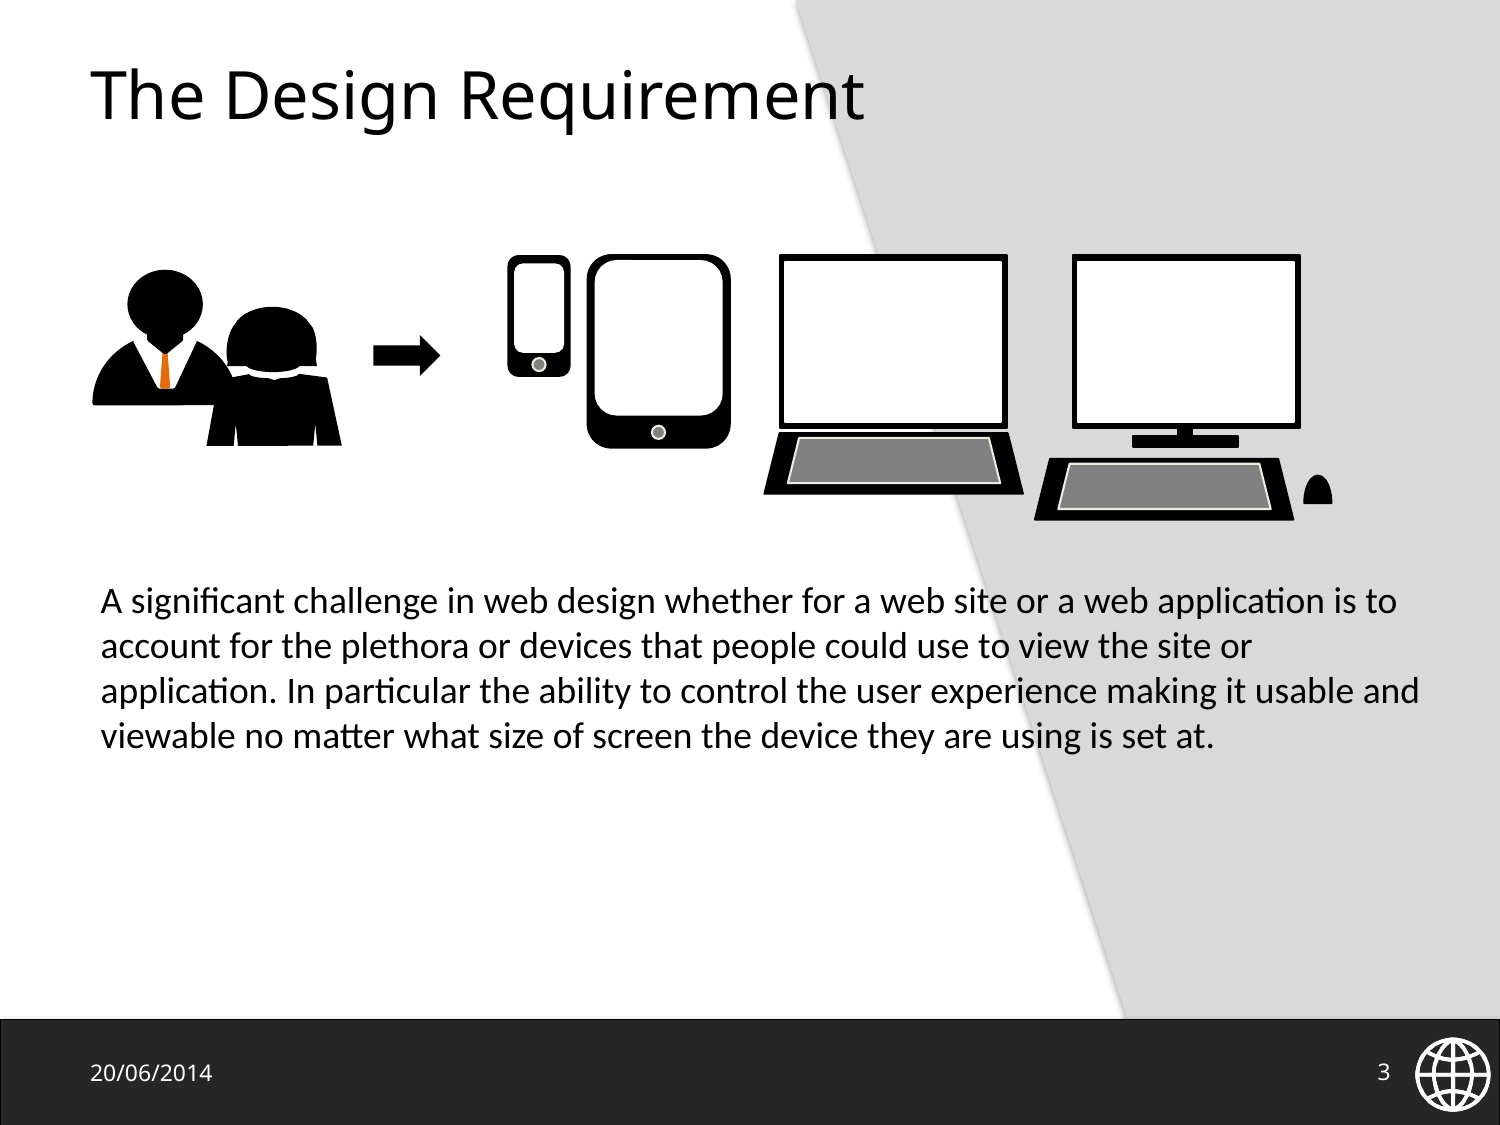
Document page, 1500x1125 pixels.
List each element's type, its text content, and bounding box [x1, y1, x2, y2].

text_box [94, 271, 236, 471]
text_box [764, 255, 1024, 494]
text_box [587, 254, 730, 448]
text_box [1034, 255, 1332, 531]
text_box 20/06/2014 [75, 1042, 425, 1103]
text_box A significant challenge in web design whether for a web site or a web application is to account for the plethora or devices that people could use to view the site or application. In particular the ability to control the user experience making it usable and viewable no matter what size of screen the device they are using is set at. [85, 568, 1444, 764]
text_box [508, 255, 570, 377]
title The Design Requirement [75, 45, 1171, 140]
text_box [242, 306, 343, 447]
slide_number 3 [1055, 1042, 1406, 1103]
text_box [373, 335, 441, 377]
picture [1415, 1037, 1491, 1112]
